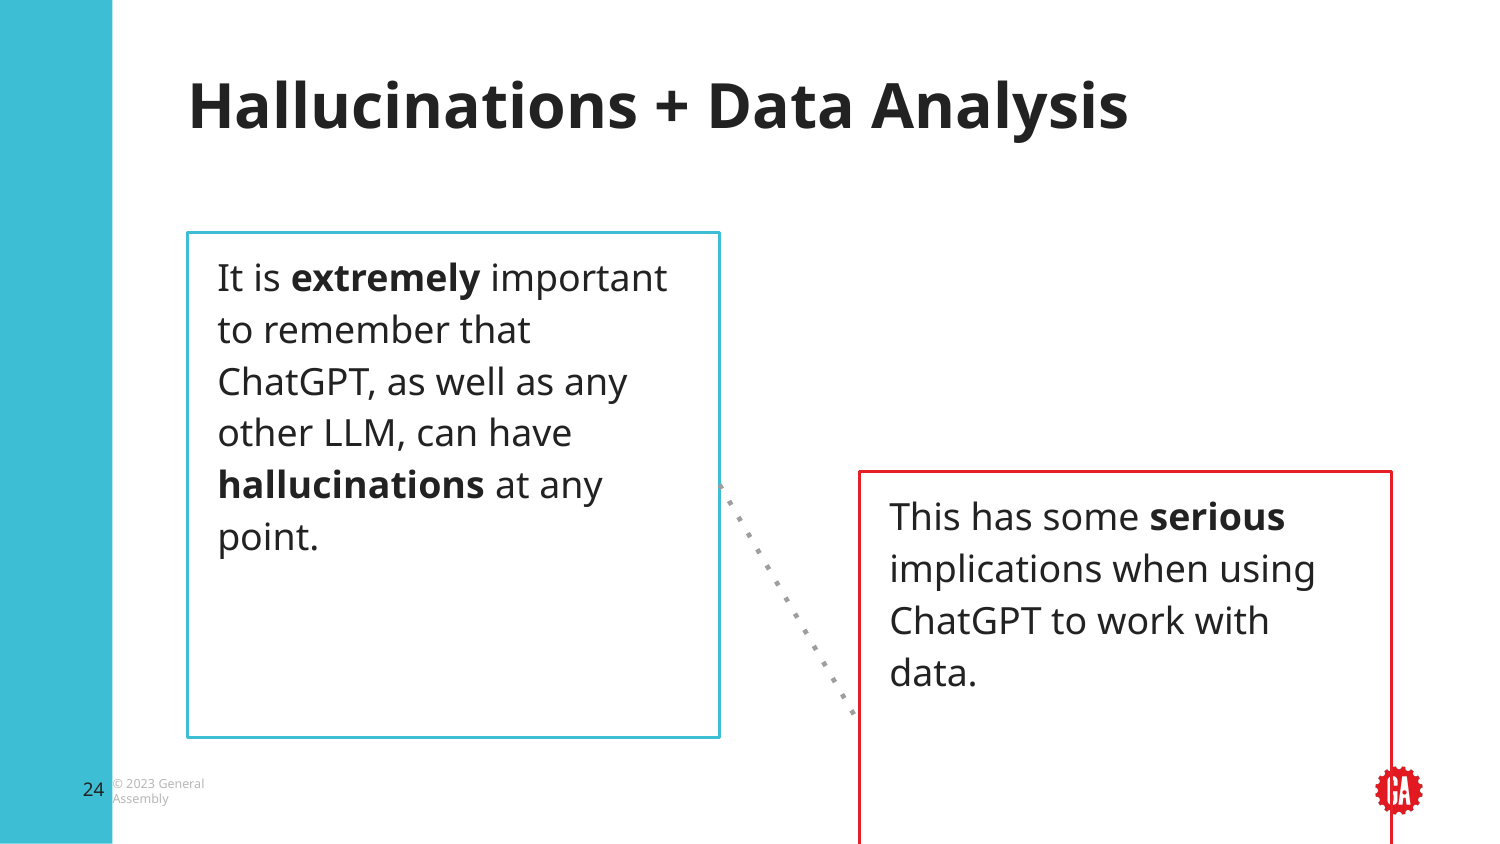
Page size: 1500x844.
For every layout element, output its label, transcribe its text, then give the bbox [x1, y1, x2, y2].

title Hallucinations + Data Analysis [187, 75, 1426, 143]
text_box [719, 374, 860, 562]
list It is extremely important to remember that ChatGPT, as well as any other LLM, can have hallucinations at any point. [187, 232, 720, 738]
list This has some serious implications when using ChatGPT to work with data. [859, 471, 1392, 844]
slide_number ‹#› [52, 764, 105, 817]
picture [1392, 764, 1425, 817]
